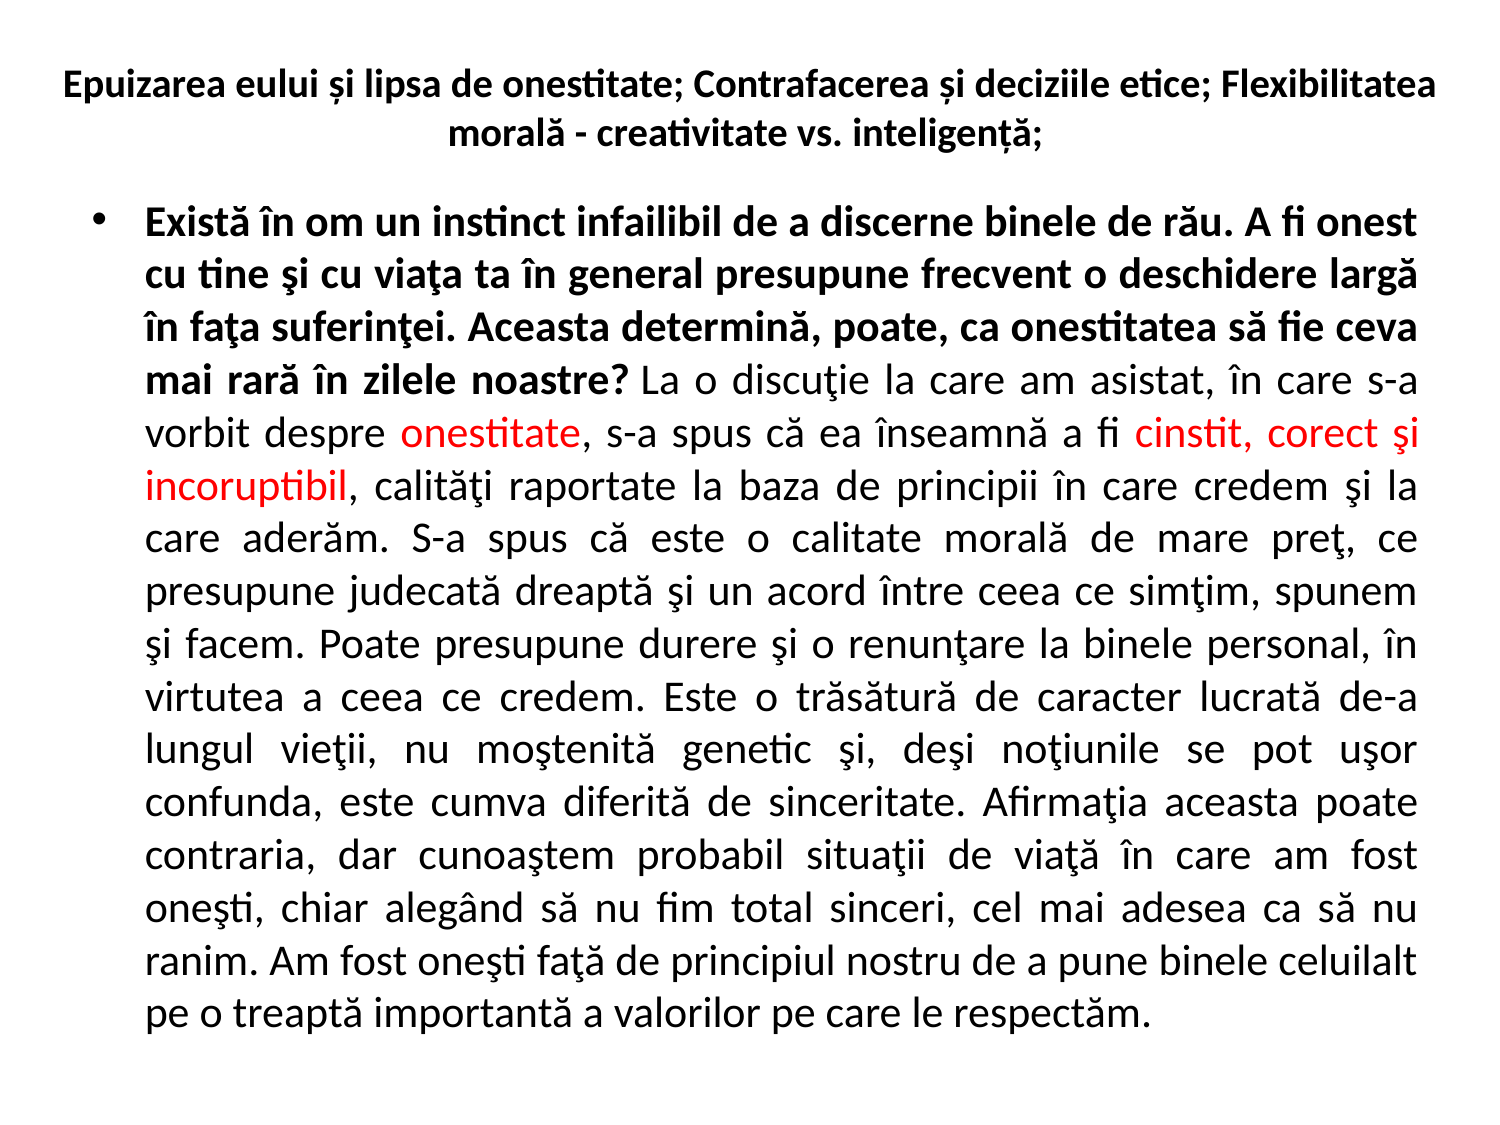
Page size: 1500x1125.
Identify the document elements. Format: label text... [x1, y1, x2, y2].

list Există în om un instinct infailibil de a discerne binele de rău. A fi onest cu tine şi cu viaţa ta în general presupune frecvent o deschidere largă în faţa suferinţei. Aceasta determină, poate, ca onestitatea să fie ceva mai rară în zilele noastre? La o discuţie la care am asistat, în care s-a vorbit despre onestitate, s-a spus că ea înseamnă a fi cinstit, corect şi incoruptibil, calităţi raportate la baza de principii în care credem şi la care aderăm. S-a spus că este o calitate morală de mare preţ, ce presupune judecată dreaptă şi un acord între ceea ce simţim, spunem şi facem. Poate presupune durere şi o renunţare la binele personal, în virtutea a ceea ce credem. Este o trăsătură de caracter lucrată de-a lungul vieţii, nu moştenită genetic şi, deşi noţiunile se pot uşor confunda, este cumva diferită de sinceritate. Afirmaţia aceasta poate contraria, dar cunoaştem probabil situaţii de viaţă în care am fost oneşti, chiar alegând să nu fim total sinceri, cel mai adesea ca să nu ranim. Am fost oneşti faţă de principiul nostru de a pune binele celuilalt pe o treaptă importantă a valorilor pe care le respectăm. [76, 184, 1436, 1106]
title Epuizarea eului şi lipsa de onestitate; Contrafacerea şi deciziile etice; Flexibilitatea morală - creativitate vs. inteligenţă; [0, 0, 1500, 233]
